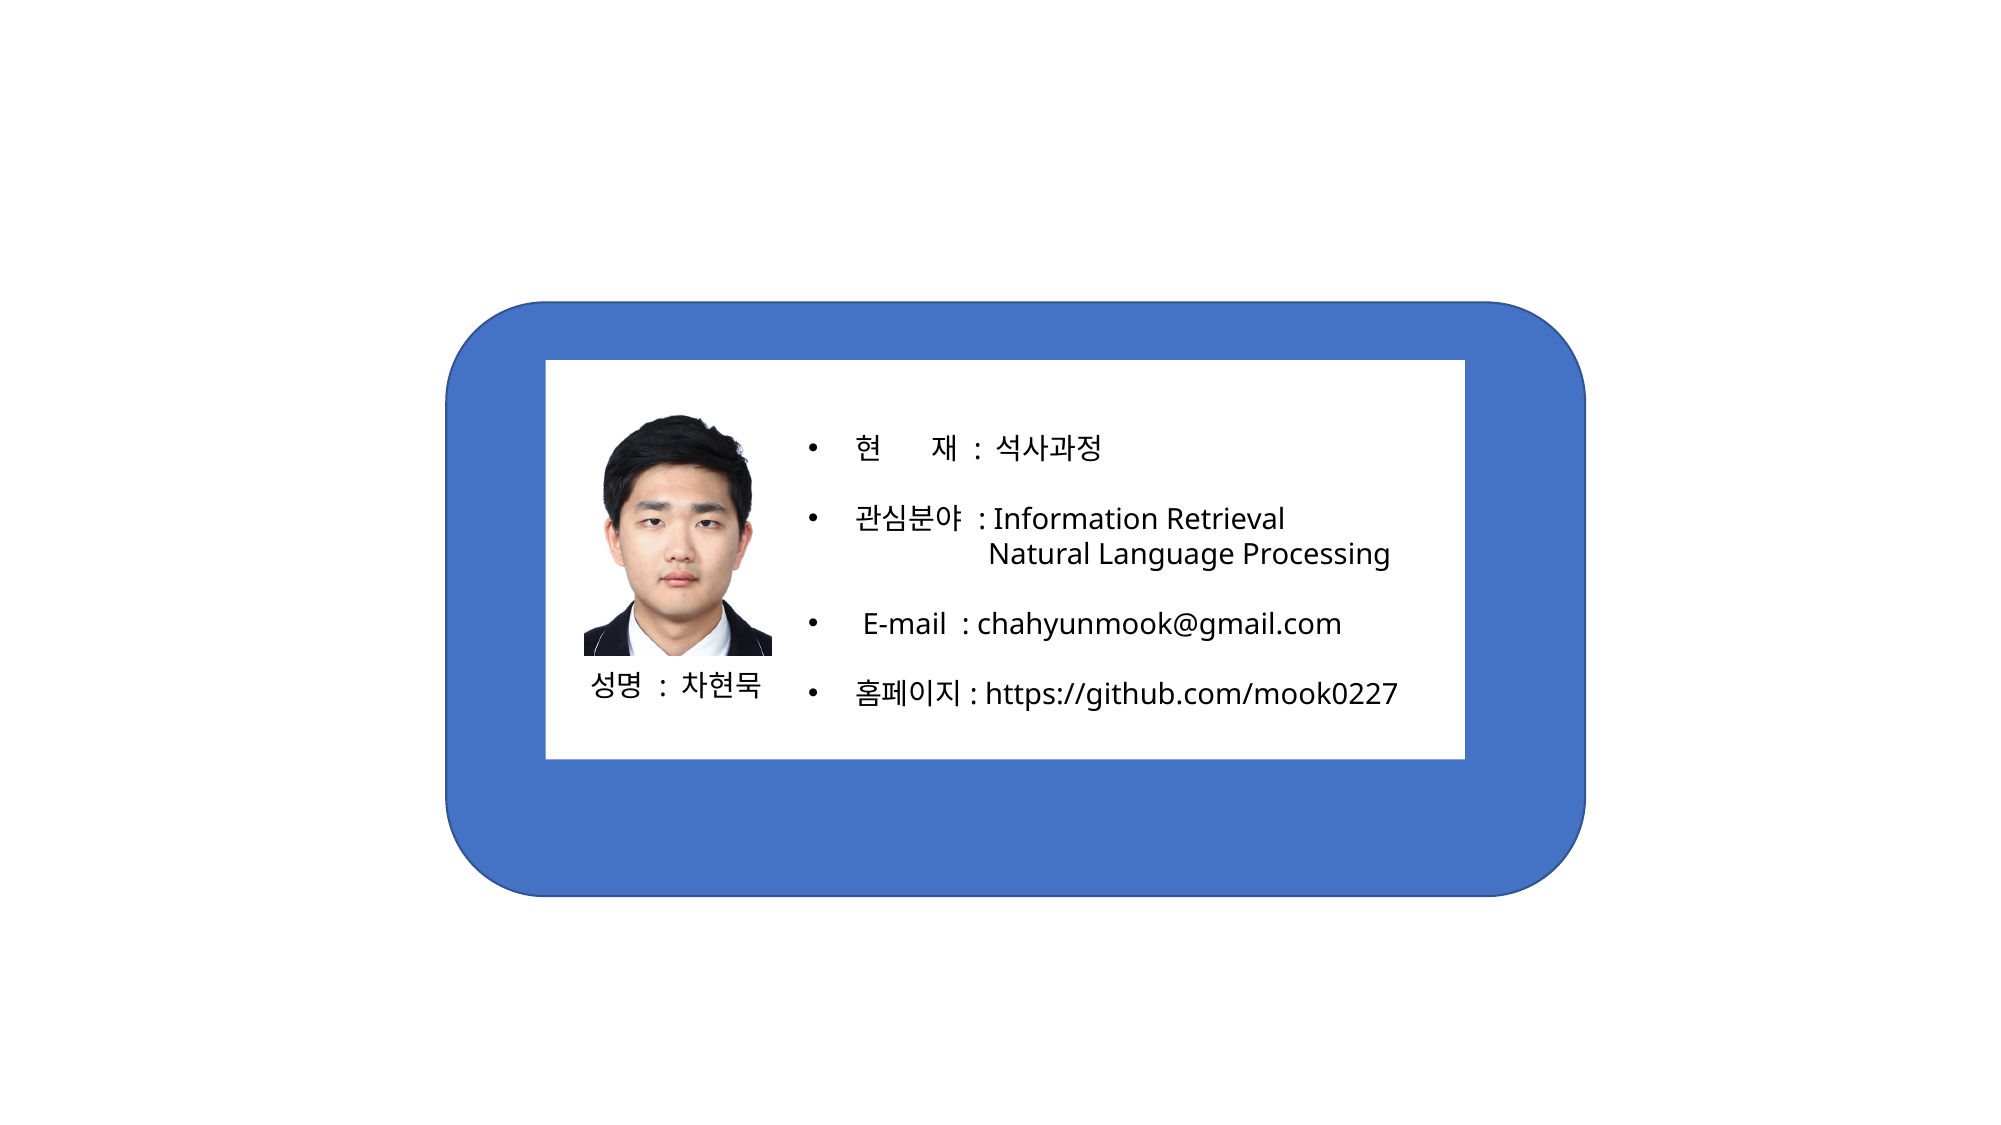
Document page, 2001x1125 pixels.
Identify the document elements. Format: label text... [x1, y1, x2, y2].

text_box [545, 359, 1466, 760]
text_box [445, 301, 1587, 898]
text_box 성명 : 차현묵 [575, 660, 778, 710]
text_box 현 재 : 석사과정 관심분야 : Information Retrieval Natural Language Processing E-mail : chahyunmook@gmail.com 홈페이지: https://github.com/mook0227 [793, 422, 1453, 718]
picture [584, 408, 773, 656]
